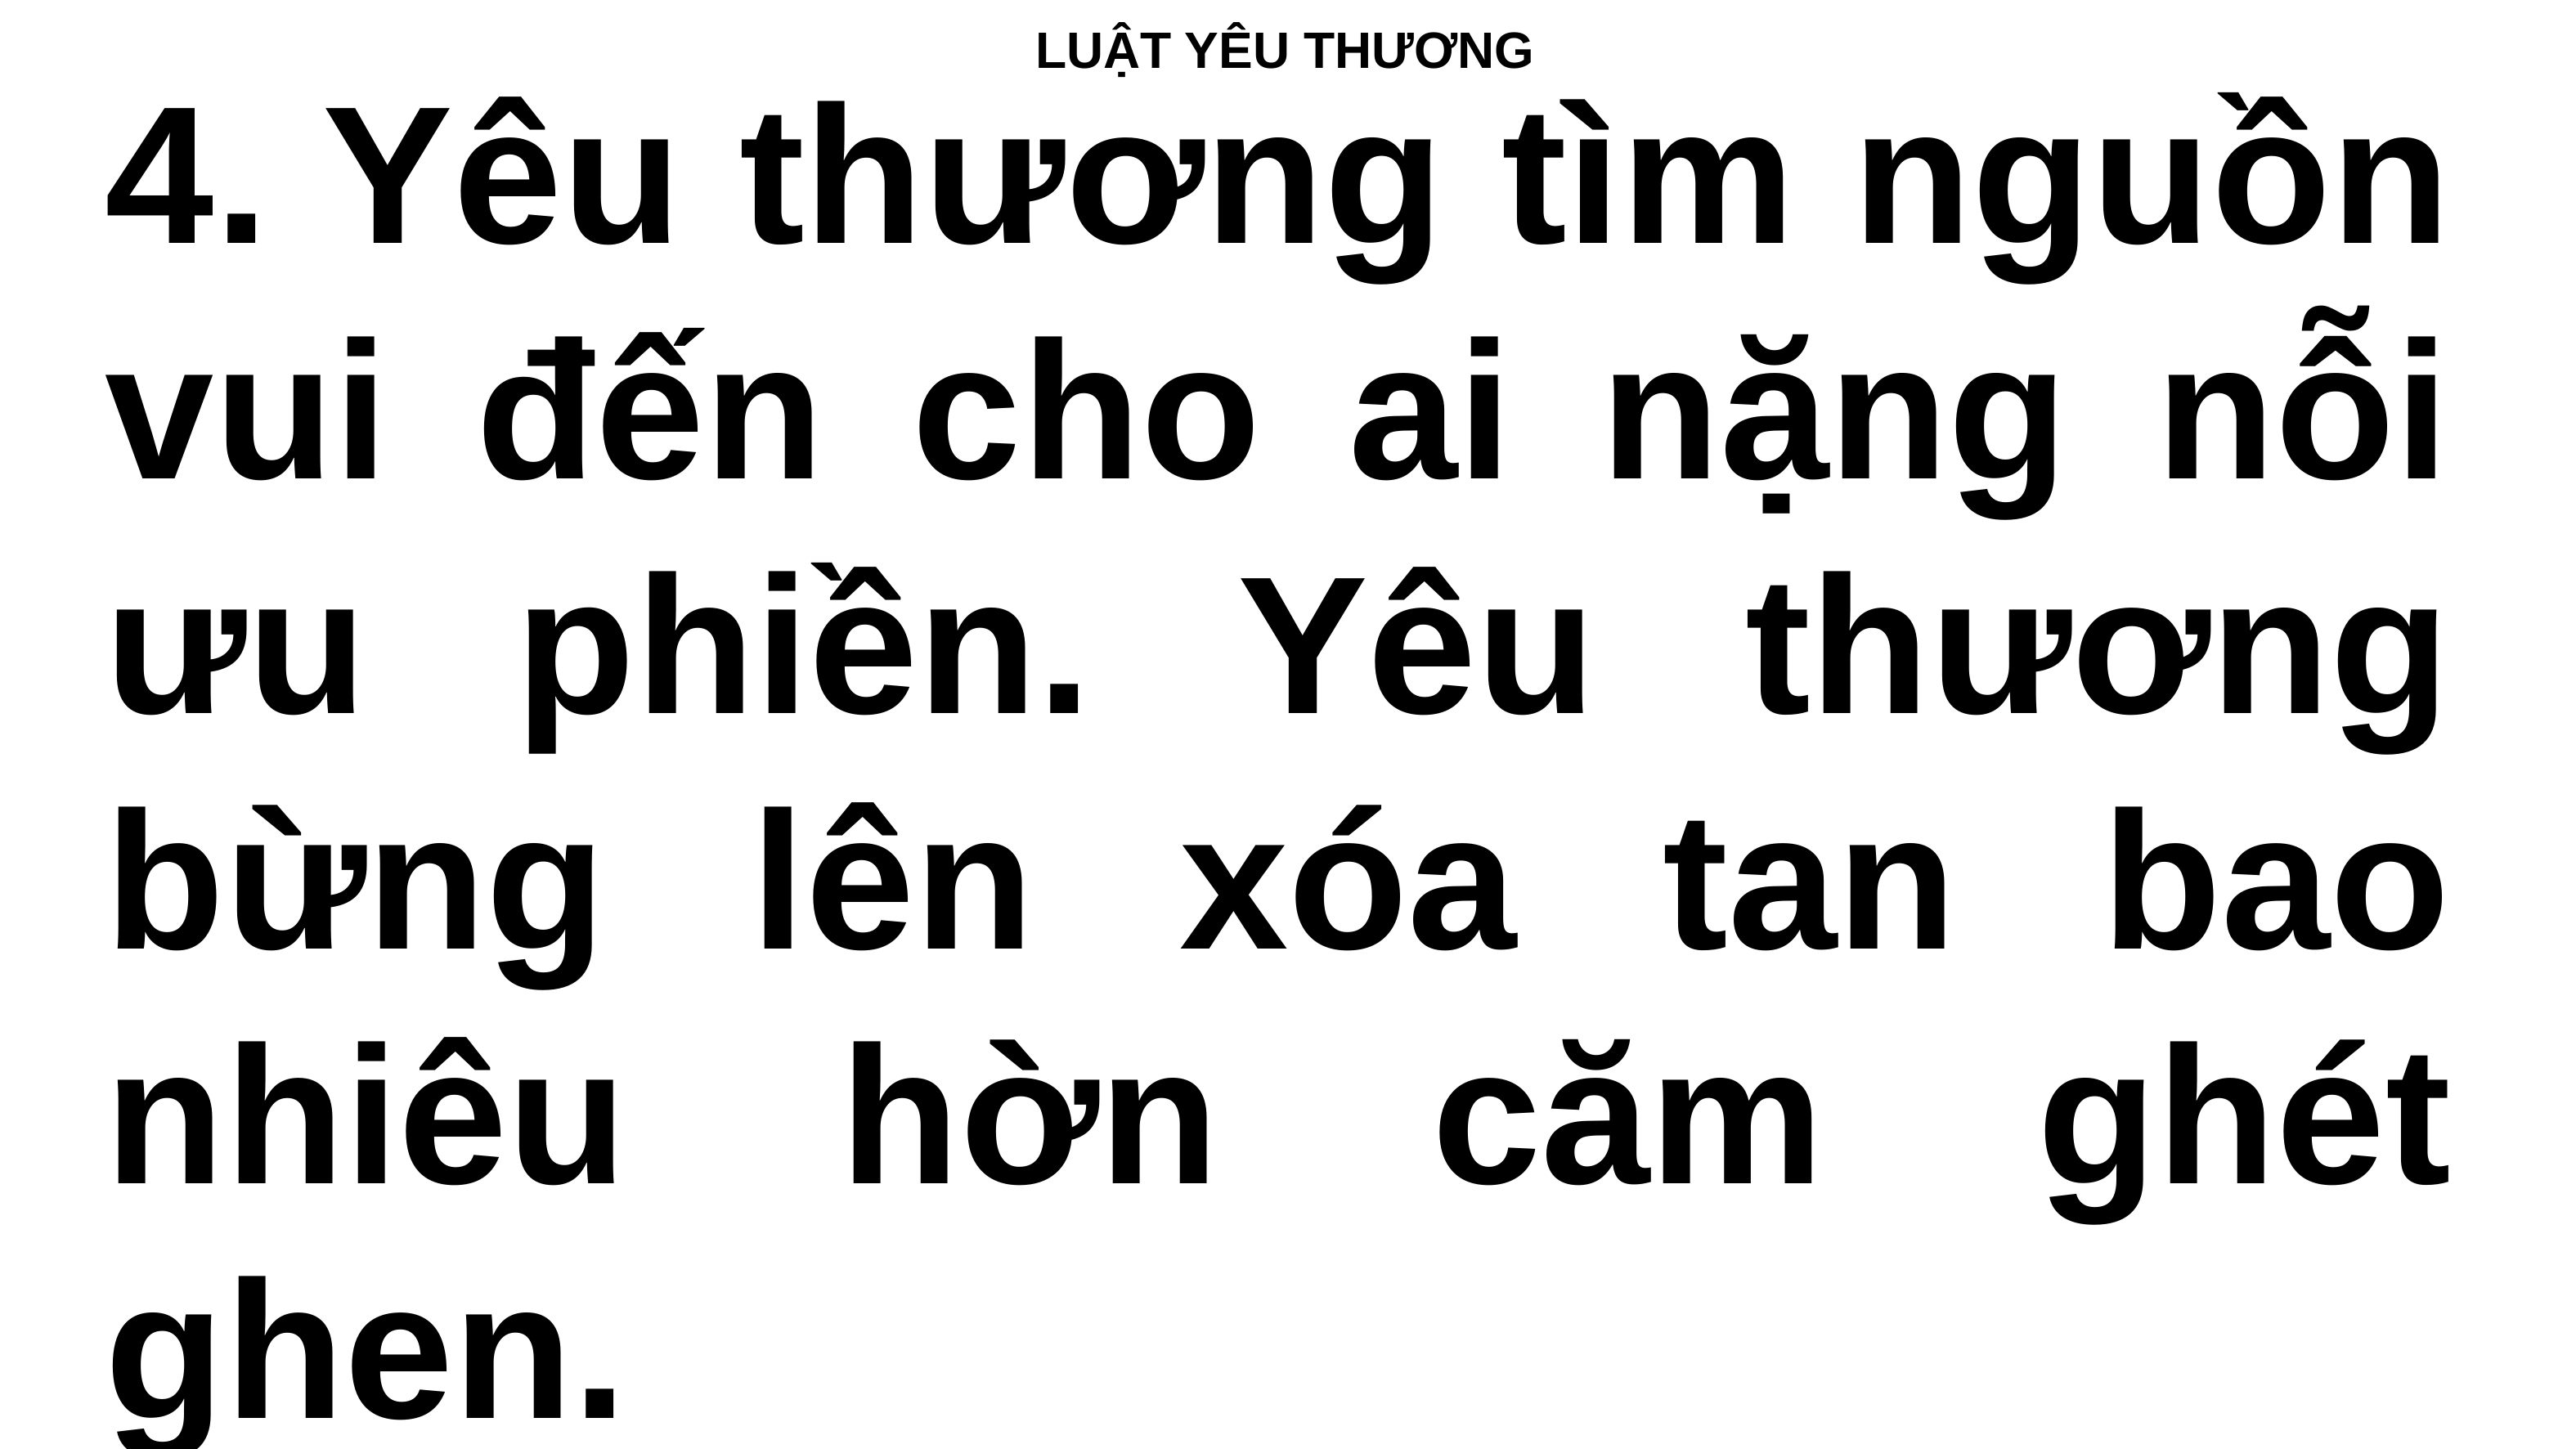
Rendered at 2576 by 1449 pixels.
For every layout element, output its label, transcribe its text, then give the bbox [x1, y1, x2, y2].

text_box LUẬT YÊU THƯƠNG [199, 5, 2372, 91]
list 4. Yêu thương tìm nguồn vui đến cho ai nặng nỗi ưu phiền. Yêu thương bừng lên xóa tan bao nhiêu hờn căm ghét ghen. [86, 38, 2472, 976]
